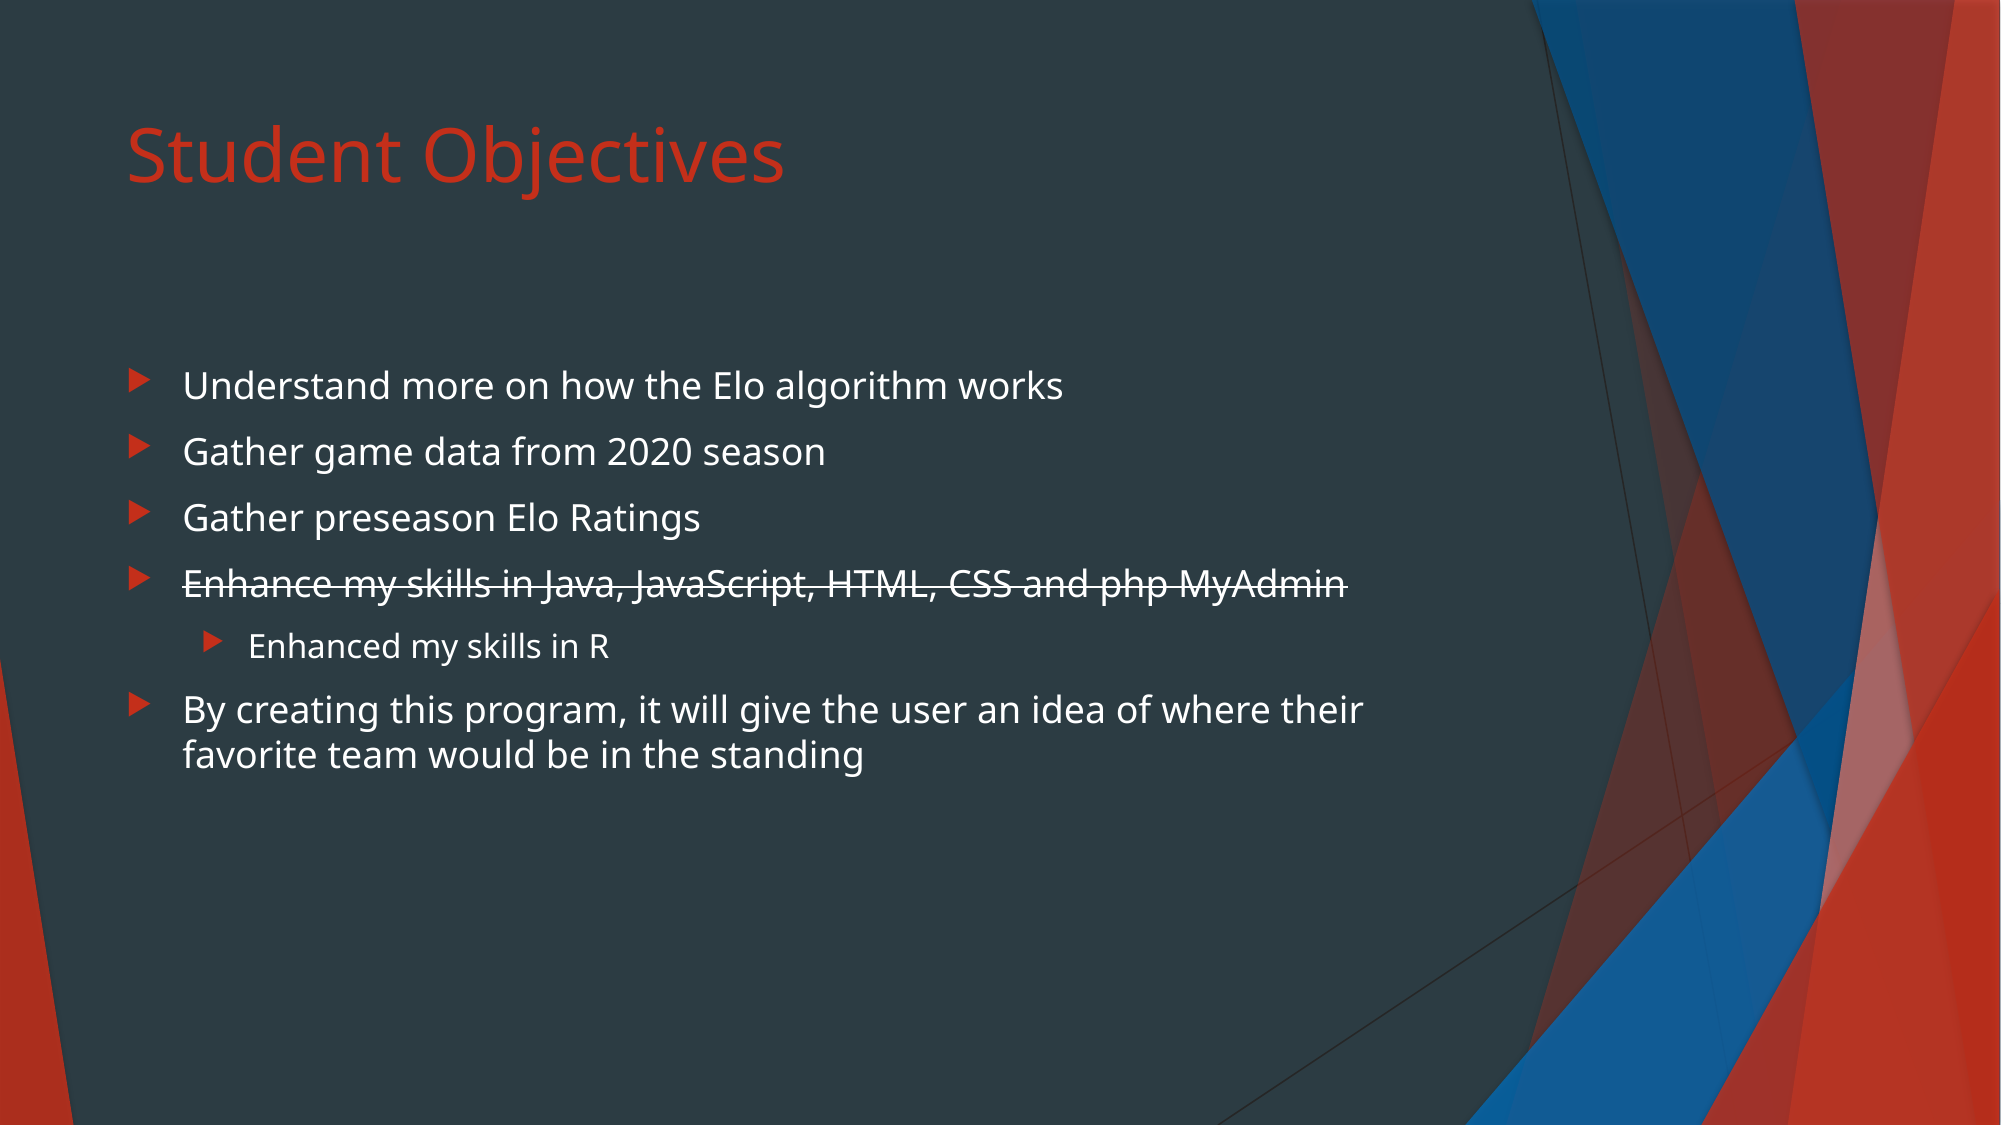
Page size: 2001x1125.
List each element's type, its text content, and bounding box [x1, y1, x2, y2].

title Student Objectives [111, 99, 1522, 317]
list Understand more on how the Elo algorithm works Gather game data from 2020 season Gather preseason Elo Ratings Enhance my skills in Java, JavaScript, HTML, CSS and php MyAdmin Enhanced my skills in R By creating this program, it will give the user an idea of where their favorite team would be in the standing [111, 354, 1522, 992]
